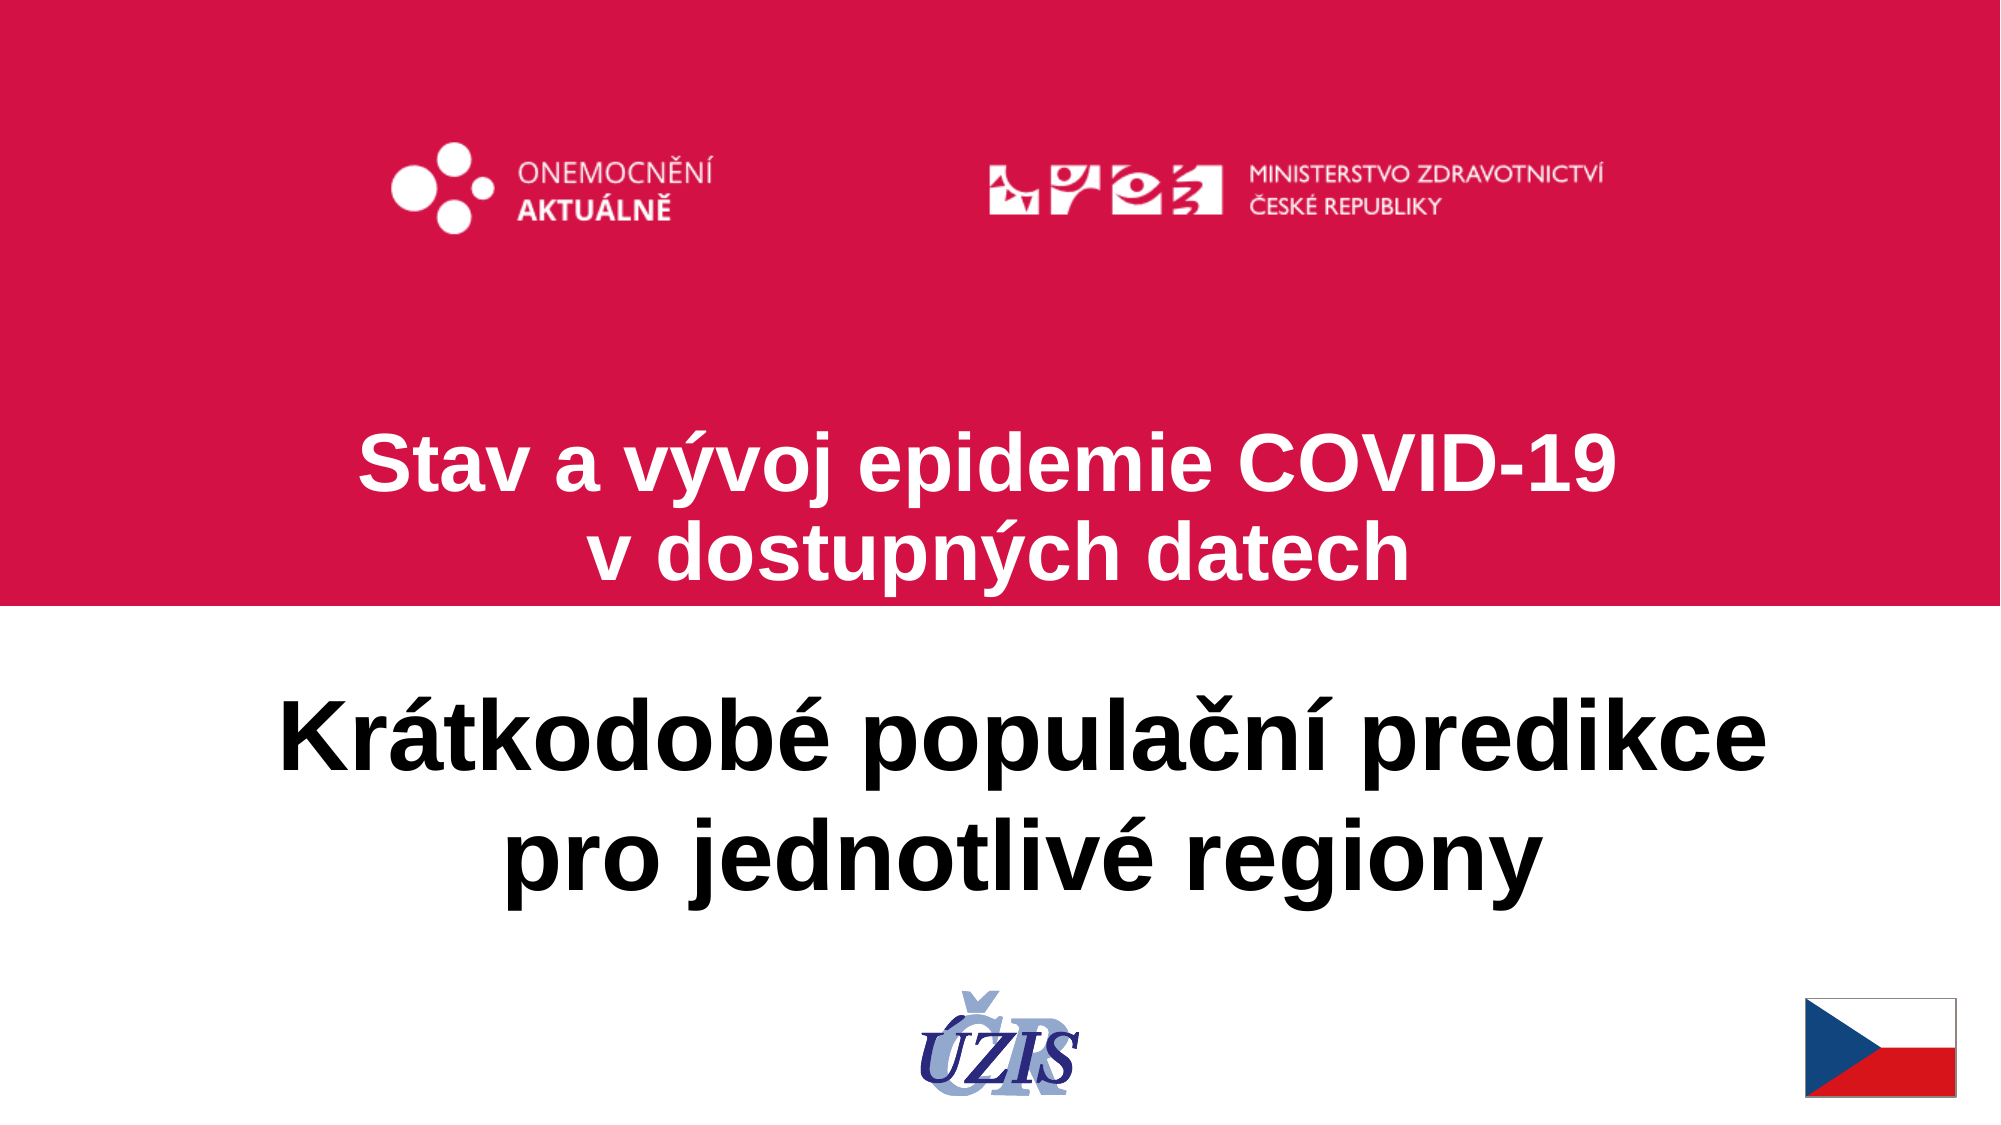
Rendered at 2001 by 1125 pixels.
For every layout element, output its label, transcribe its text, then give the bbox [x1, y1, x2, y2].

title Stav a vývoj epidemie COVID-19 v dostupných datech [0, 410, 2000, 606]
picture [1804, 997, 1957, 1098]
subtitle Krátkodobé populační predikce pro jednotlivé regiony [214, 605, 1833, 975]
